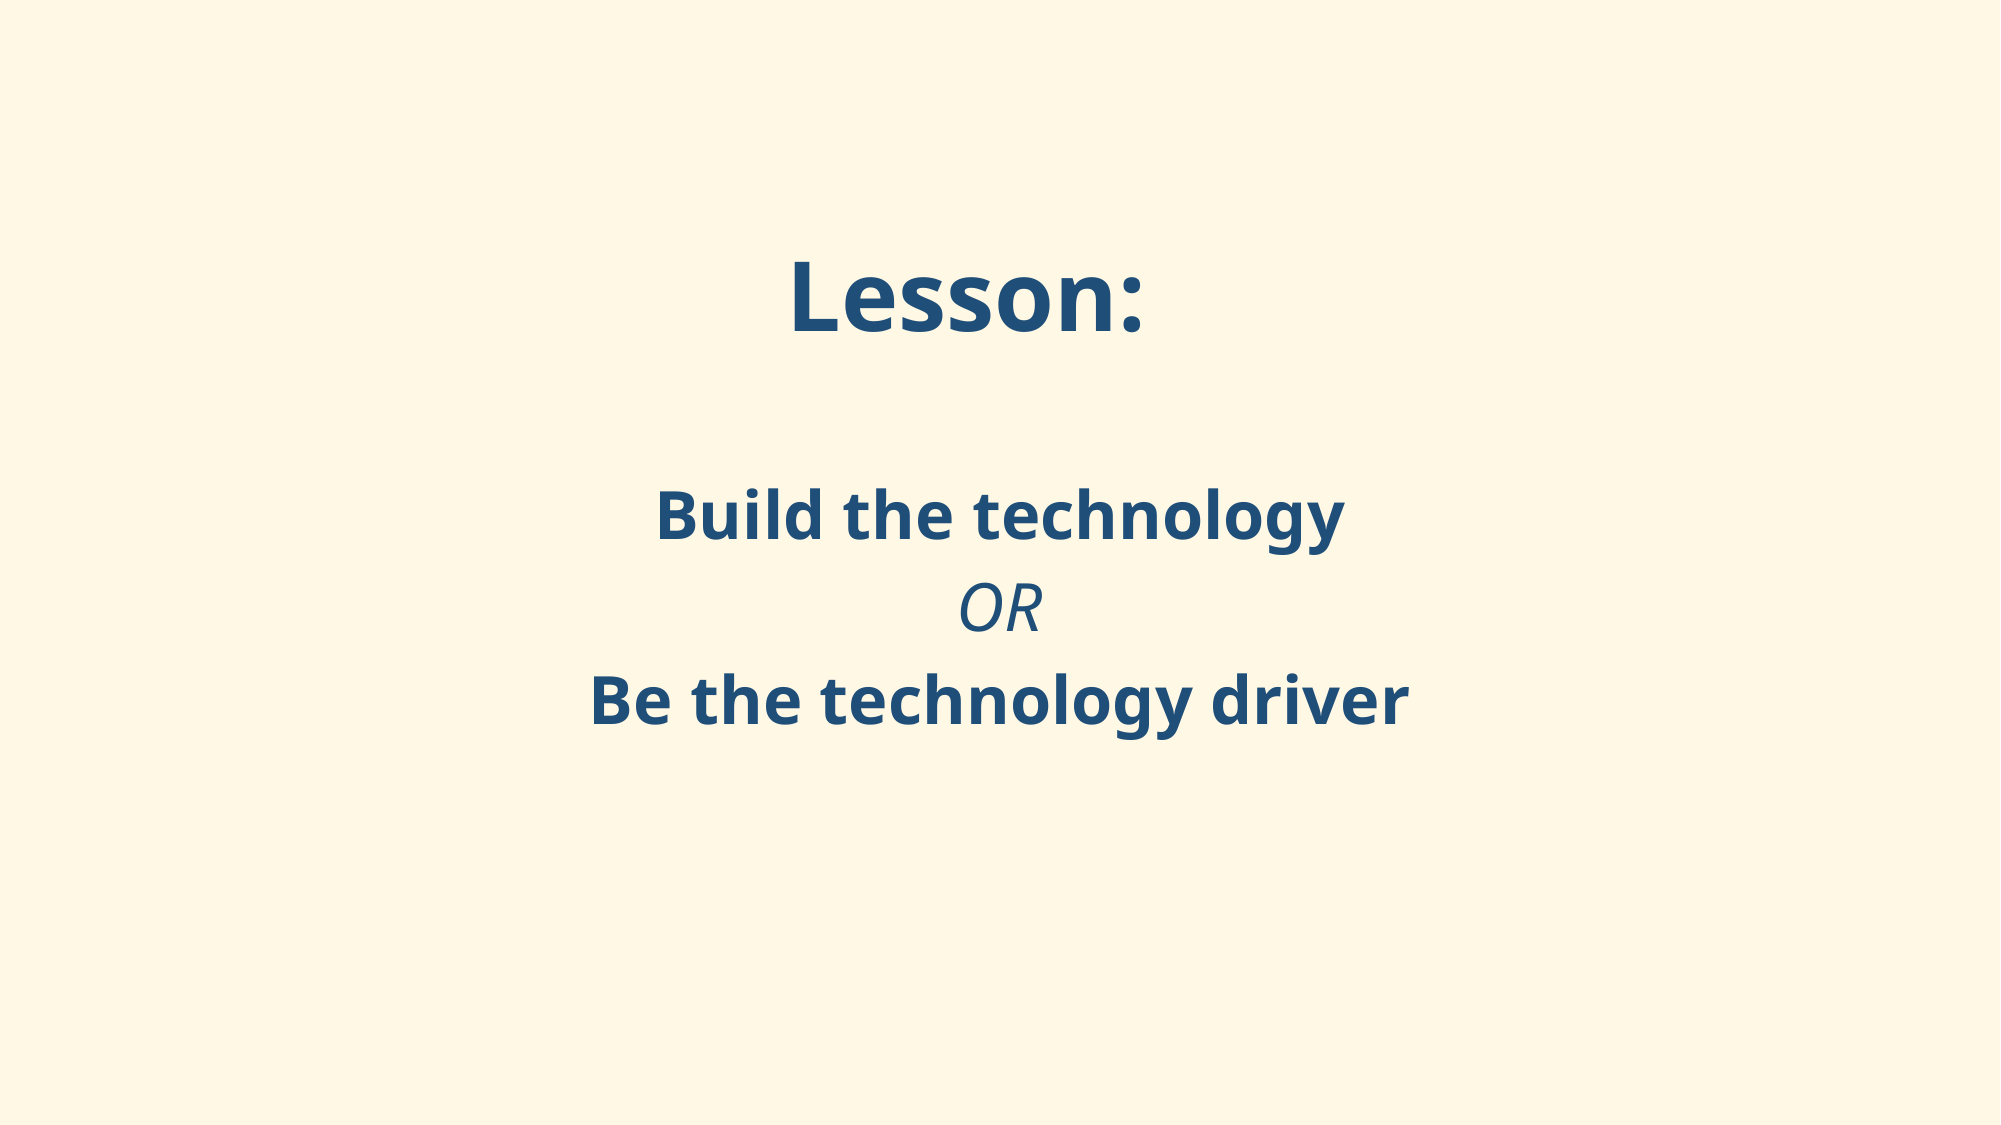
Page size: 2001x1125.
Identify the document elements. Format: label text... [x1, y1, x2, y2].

list Build the technology OR Be the technology driver [137, 299, 1863, 1014]
title Lesson: [104, 143, 1830, 361]
